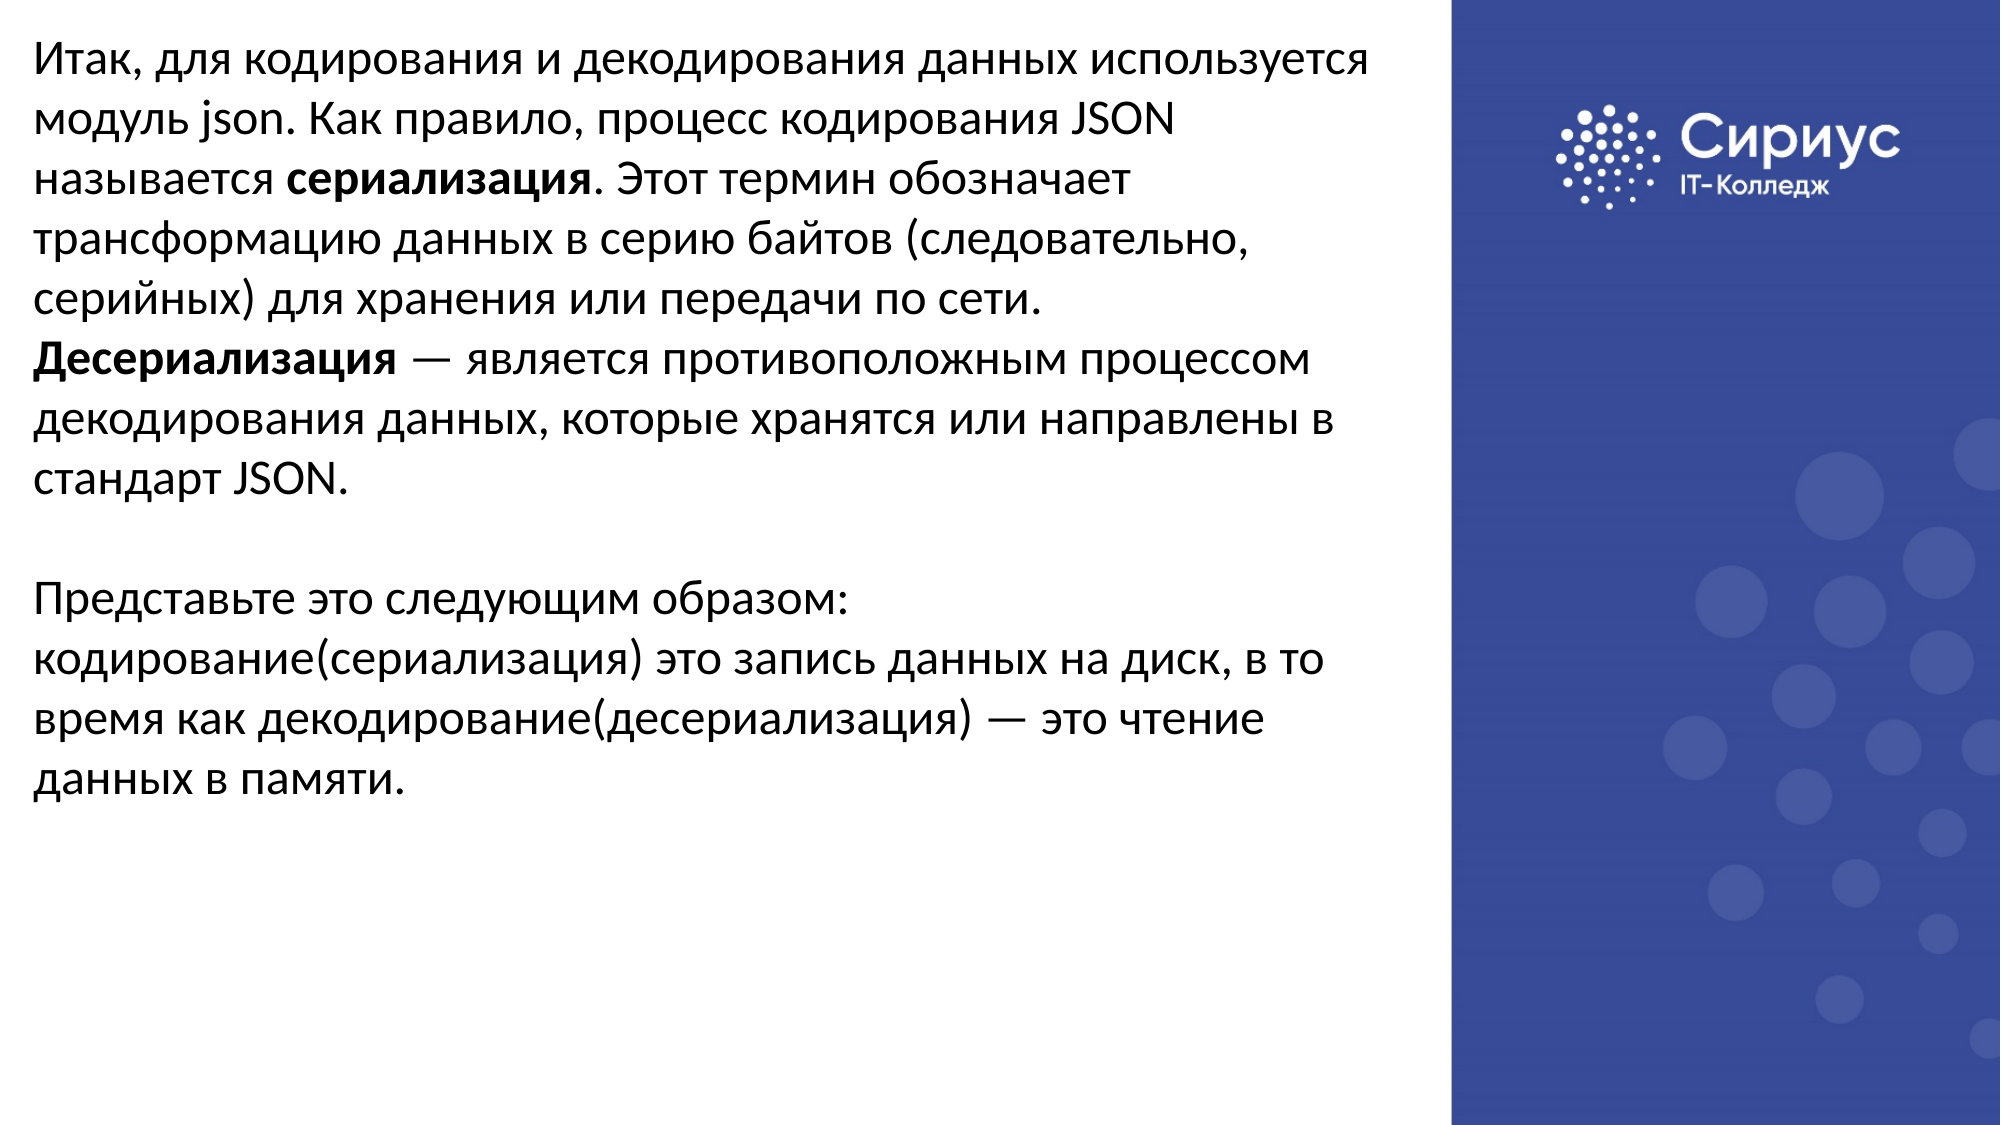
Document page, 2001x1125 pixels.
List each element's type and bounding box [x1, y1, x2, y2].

list [0, 0, 2000, 1125]
